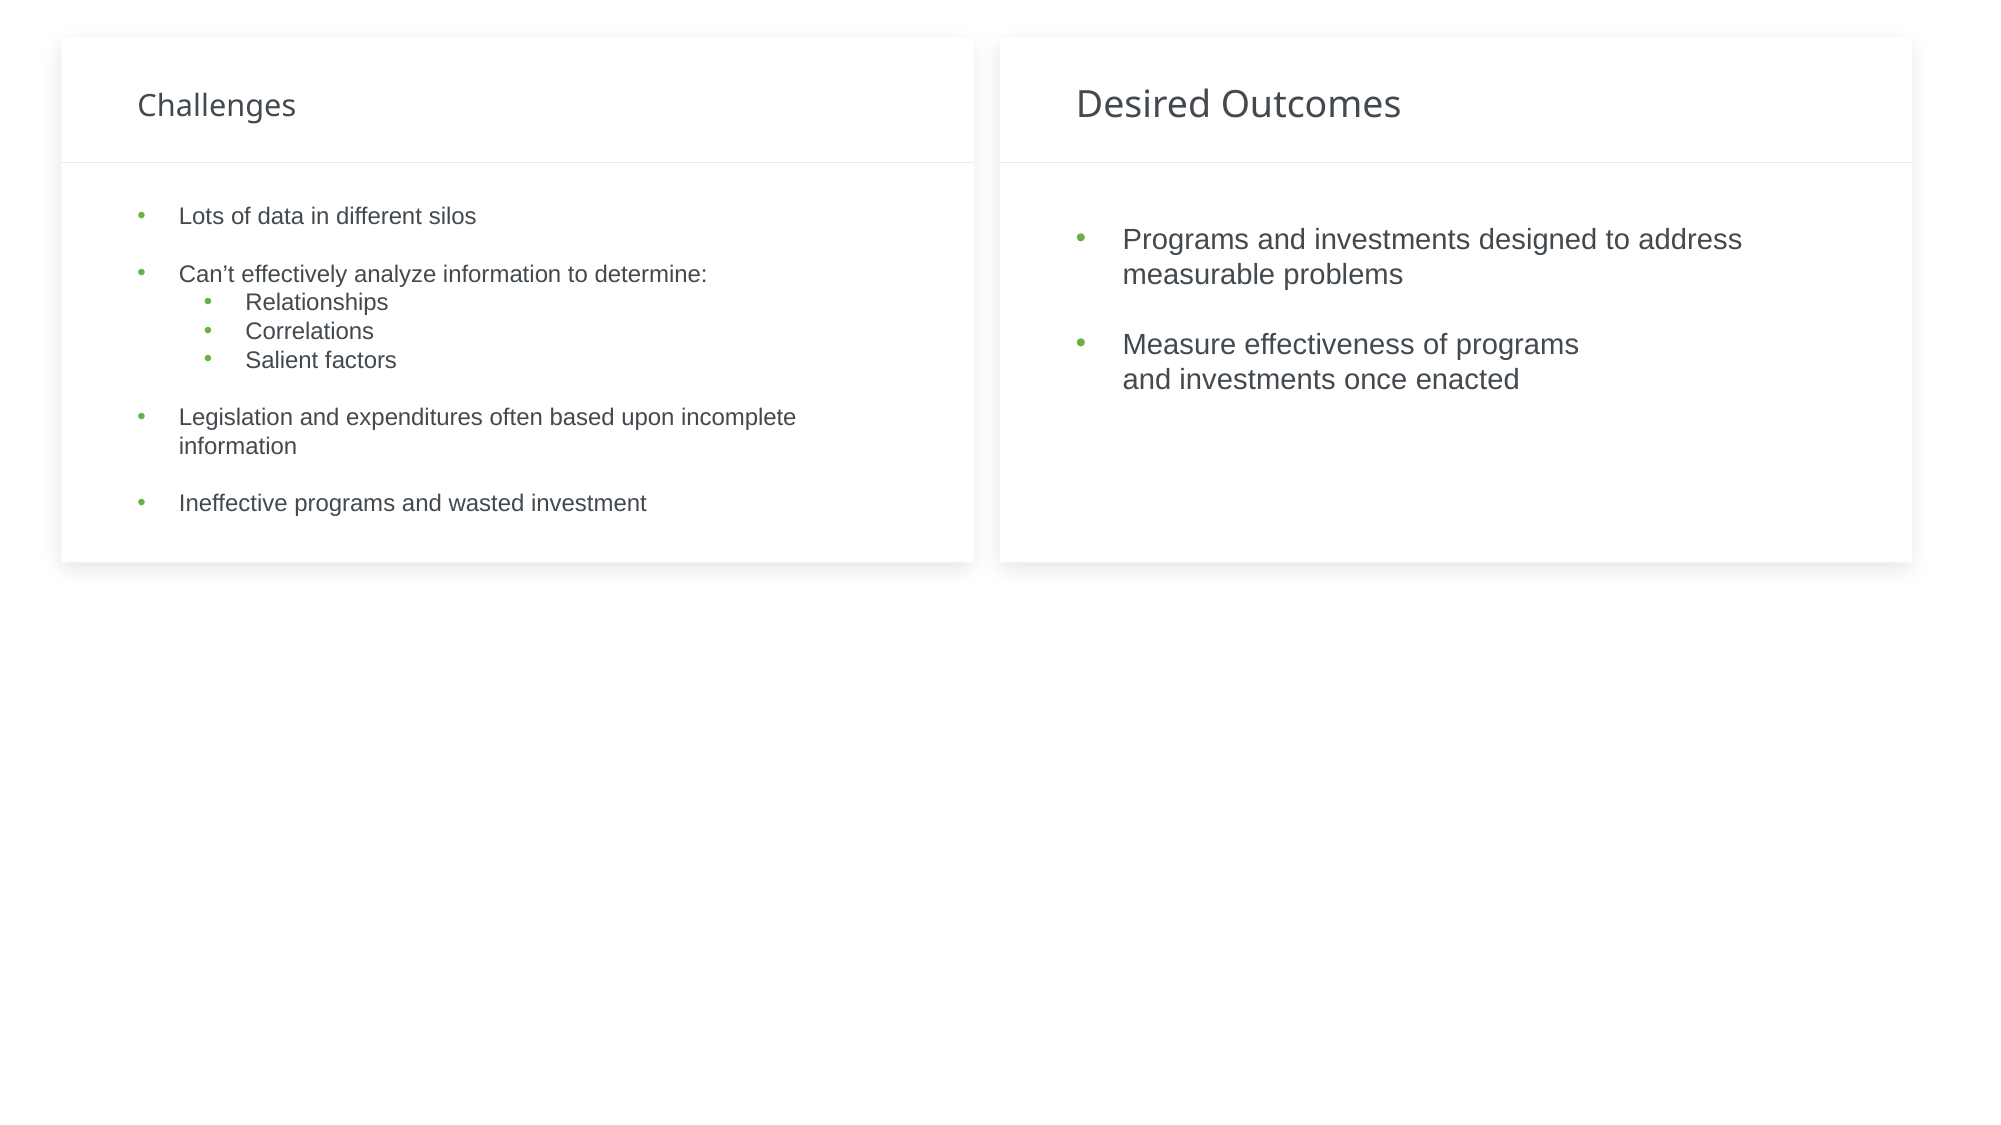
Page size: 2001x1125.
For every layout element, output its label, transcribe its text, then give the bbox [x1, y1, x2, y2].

text_box [999, 36, 1913, 162]
text_box Challenges Lots of data in different silos Can’t effectively analyze information to determine: Relationships Correlations Salient factors Legislation and expenditures often based upon incomplete information Ineffective programs and wasted investment [122, 163, 937, 525]
text_box Desired Outcomes Programs and investments designed to address measurable problems Measure effectiveness of programs and investments once enacted [1061, 37, 1875, 162]
text_box [60, 36, 975, 563]
text_box Challenges Lots of data in different silos Can’t effectively analyze information to determine: Relationships Correlations Salient factors Legislation and expenditures often based upon incomplete information Ineffective programs and wasted investment [122, 50, 937, 162]
text_box [999, 163, 1913, 563]
text_box Desired Outcomes Programs and investments designed to address measurable problems Measure effectiveness of programs and investments once enacted [1061, 163, 1875, 513]
